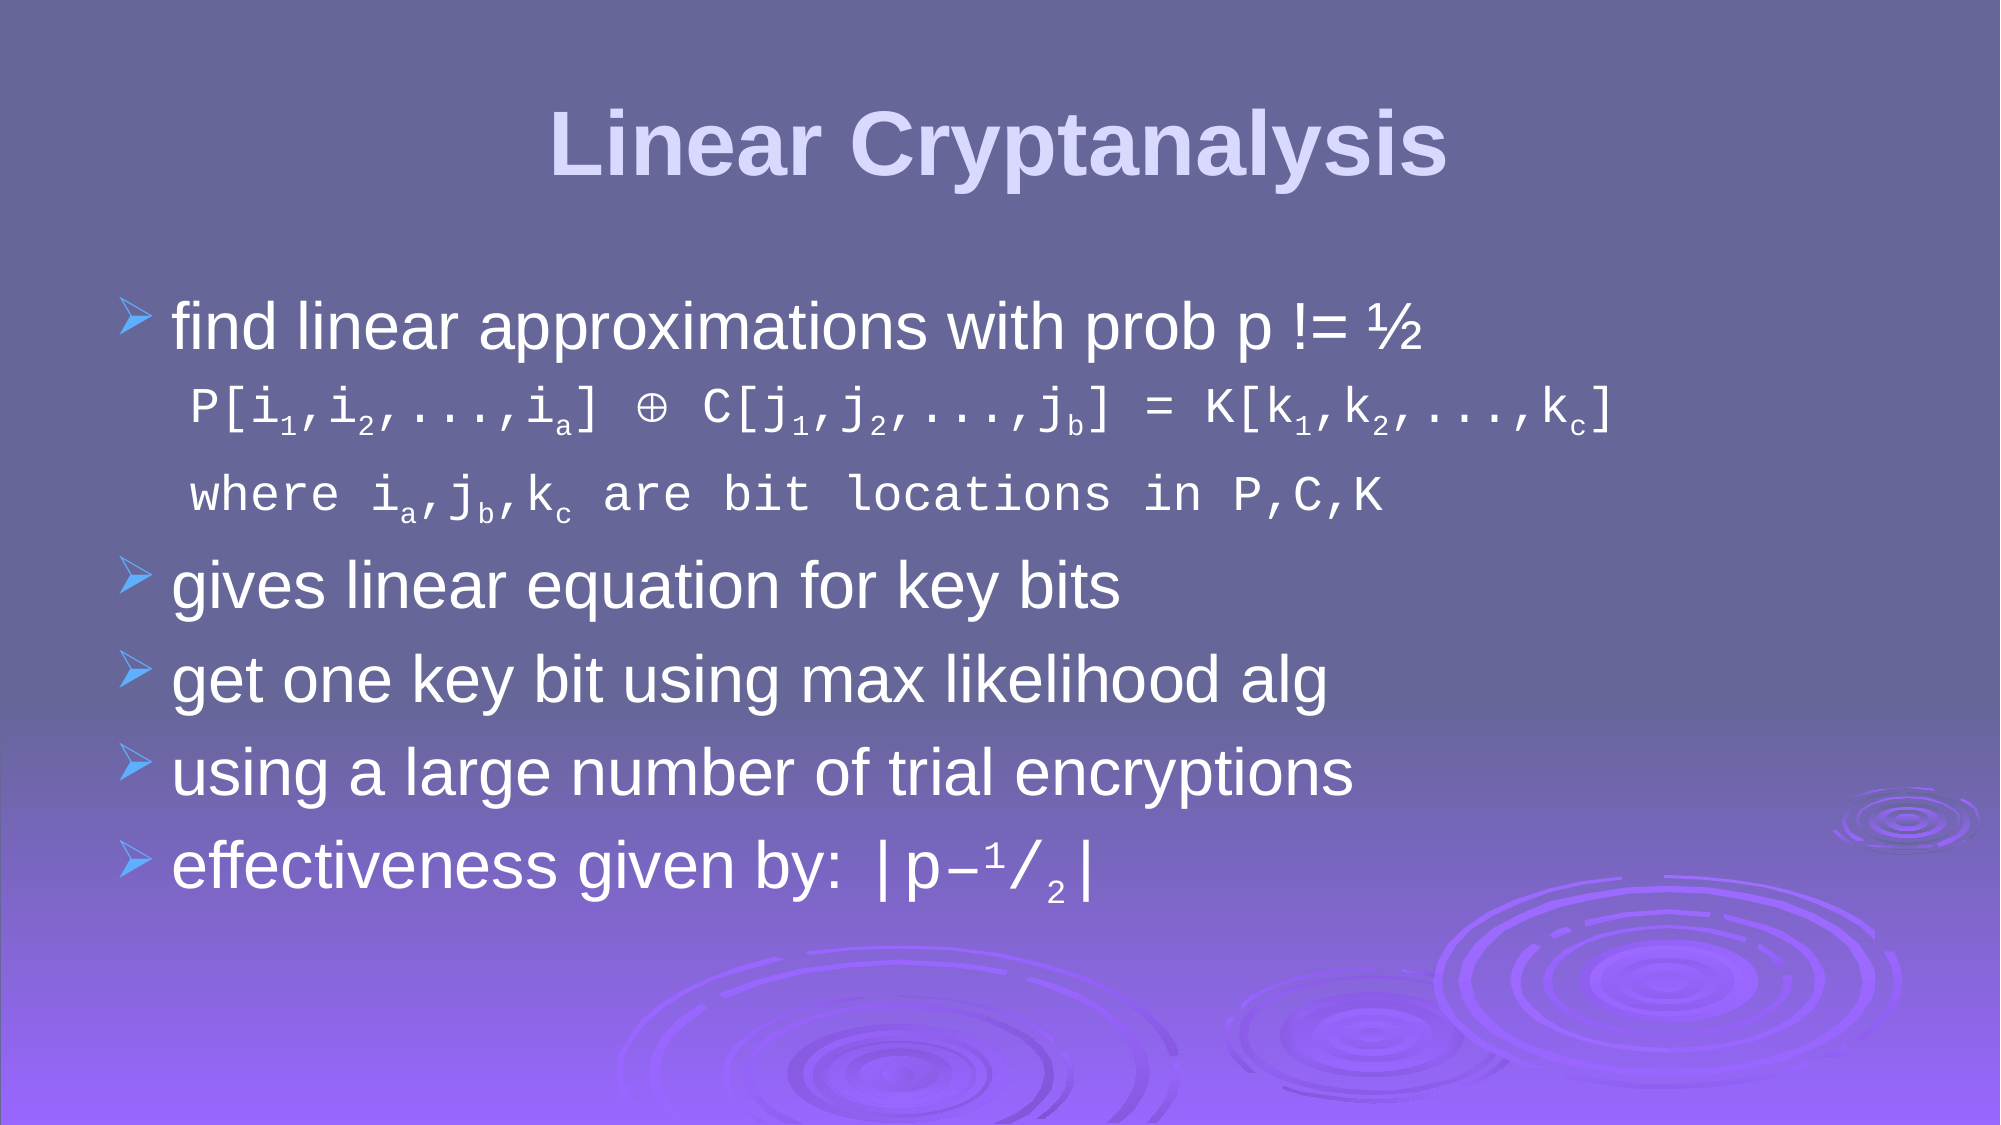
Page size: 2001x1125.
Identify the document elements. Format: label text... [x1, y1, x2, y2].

list find linear approximations with prob p != ½ P[i1,i2,...,ia]  C[j1,j2,...,jb] = K[k1,k2,...,kc] where ia,jb,kc are bit locations in P,C,K gives linear equation for key bits get one key bit using max likelihood alg using a large number of trial encryptions effectiveness given by: |p–1/2| [99, 275, 1900, 1006]
title Linear Cryptanalysis [99, 45, 1900, 233]
